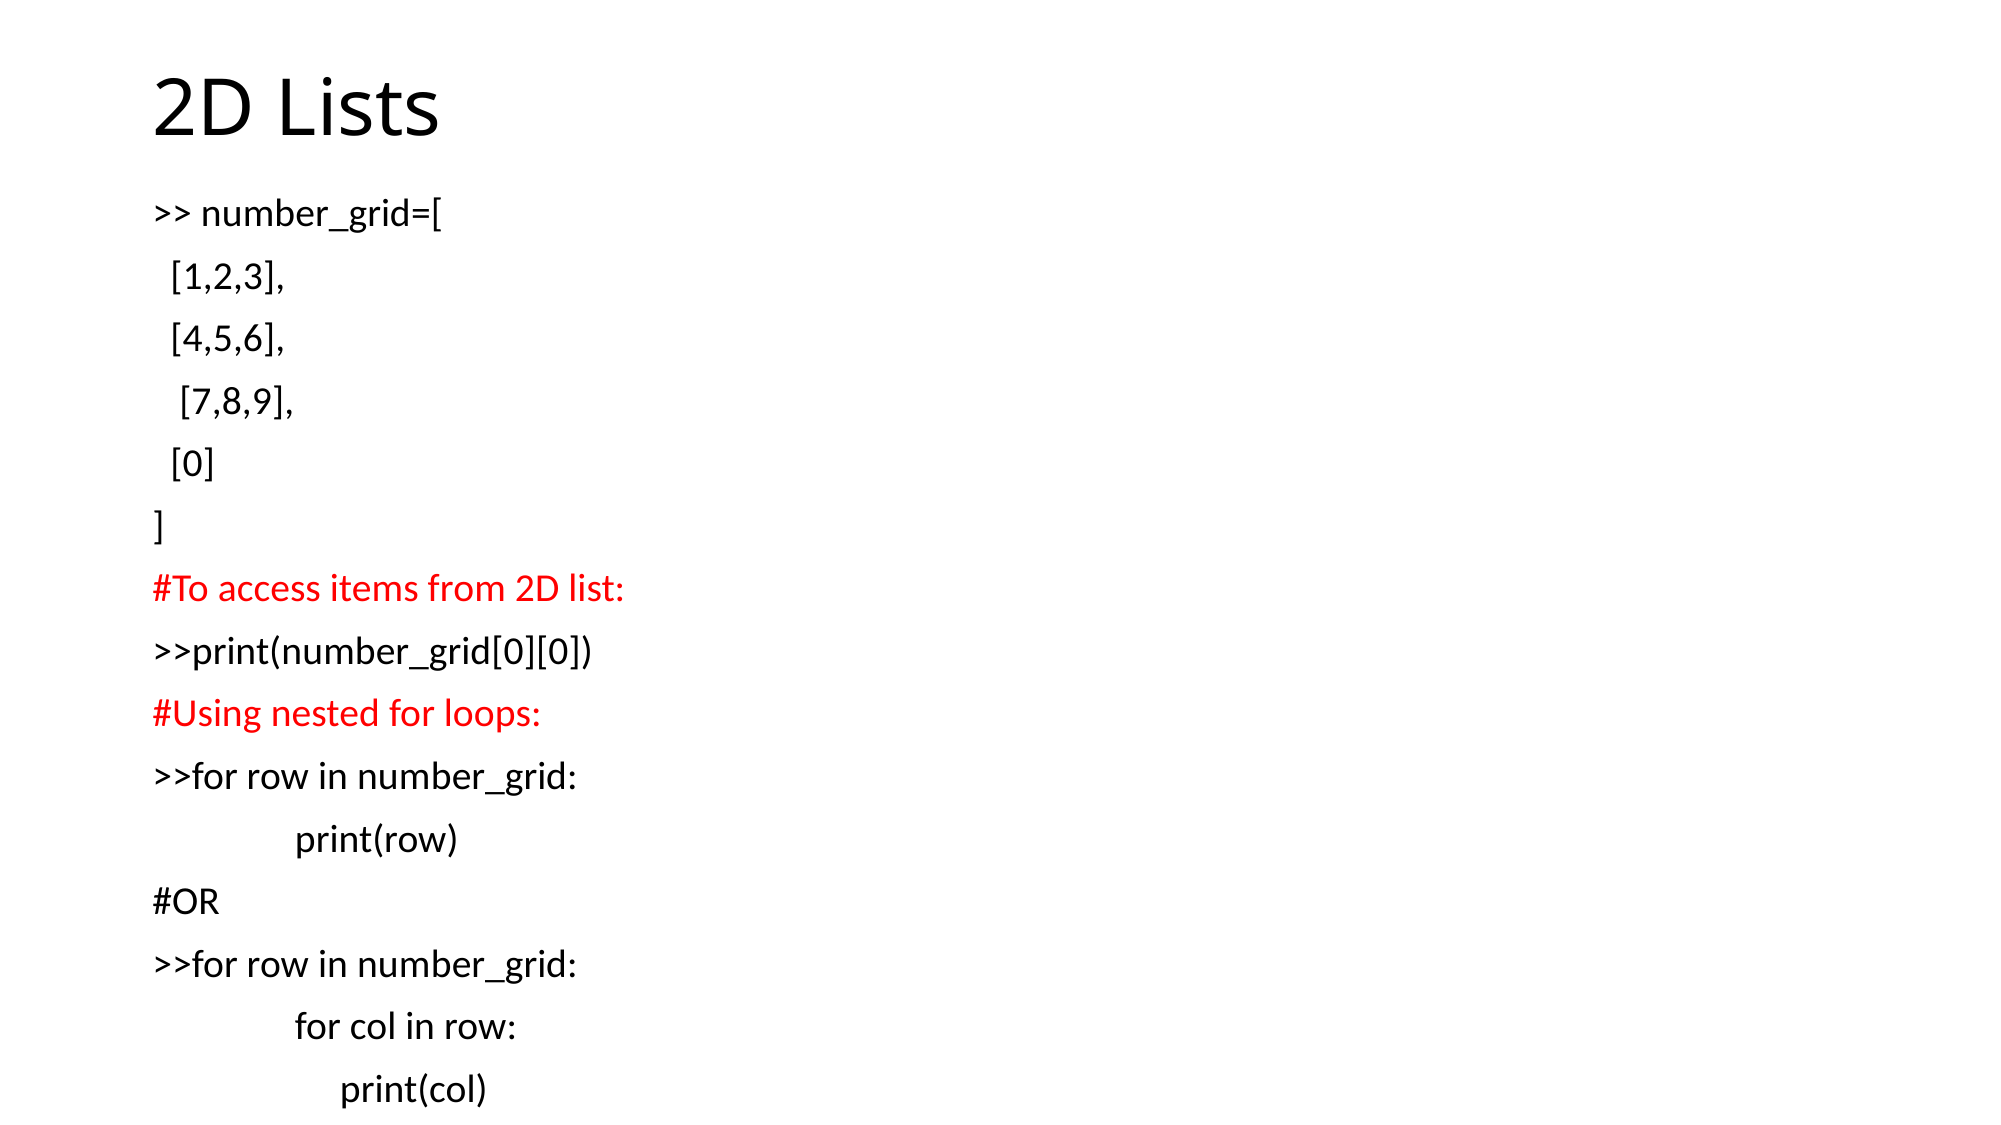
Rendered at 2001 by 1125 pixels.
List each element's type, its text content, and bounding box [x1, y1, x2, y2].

list >> number_grid=[ [1,2,3], [4,5,6], [7,8,9], [0] ] #To access items from 2D list: >>print(number_grid[0][0]) #Using nested for loops: >>for row in number_grid: print(row) #OR >>for row in number_grid: for col in row: print(col) [137, 184, 2000, 1125]
title 2D Lists [137, 59, 1863, 161]
